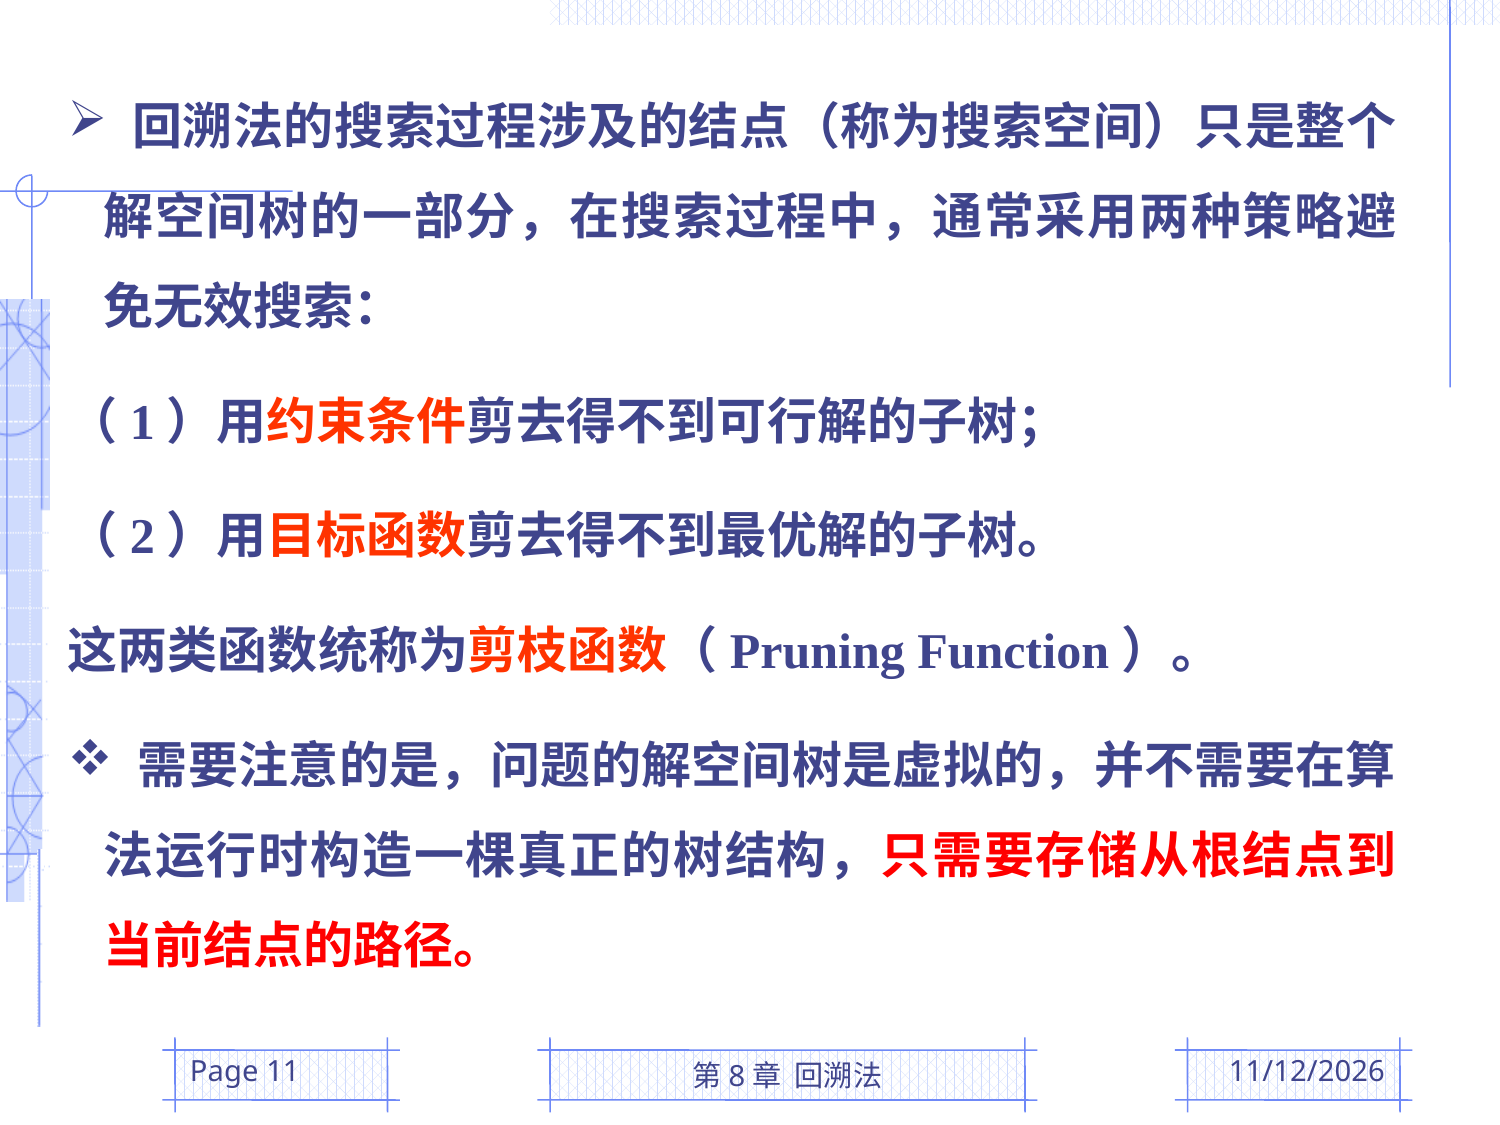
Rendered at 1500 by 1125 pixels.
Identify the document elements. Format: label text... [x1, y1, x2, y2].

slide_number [1087, 1024, 1401, 1101]
footer 第8章 回溯法 [549, 1024, 1026, 1101]
text_box 回溯法的搜索过程涉及的结点（称为搜索空间）只是整个解空间树的一部分，在搜索过程中，通常采用两种策略避免无效搜索： （1）用约束条件剪去得不到可行解的子树； （2）用目标函数剪去得不到最优解的子树。 这两类函数统称为剪枝函数（Pruning Function）。 需要注意的是，问题的解空间树是虚拟的，并不需要在算法运行时构造一棵真正的树结构，只需要存储从根结点到当前结点的路径。 [53, 56, 1412, 982]
picture [0, 299, 50, 1027]
slide_number Page 11 [174, 1024, 488, 1101]
